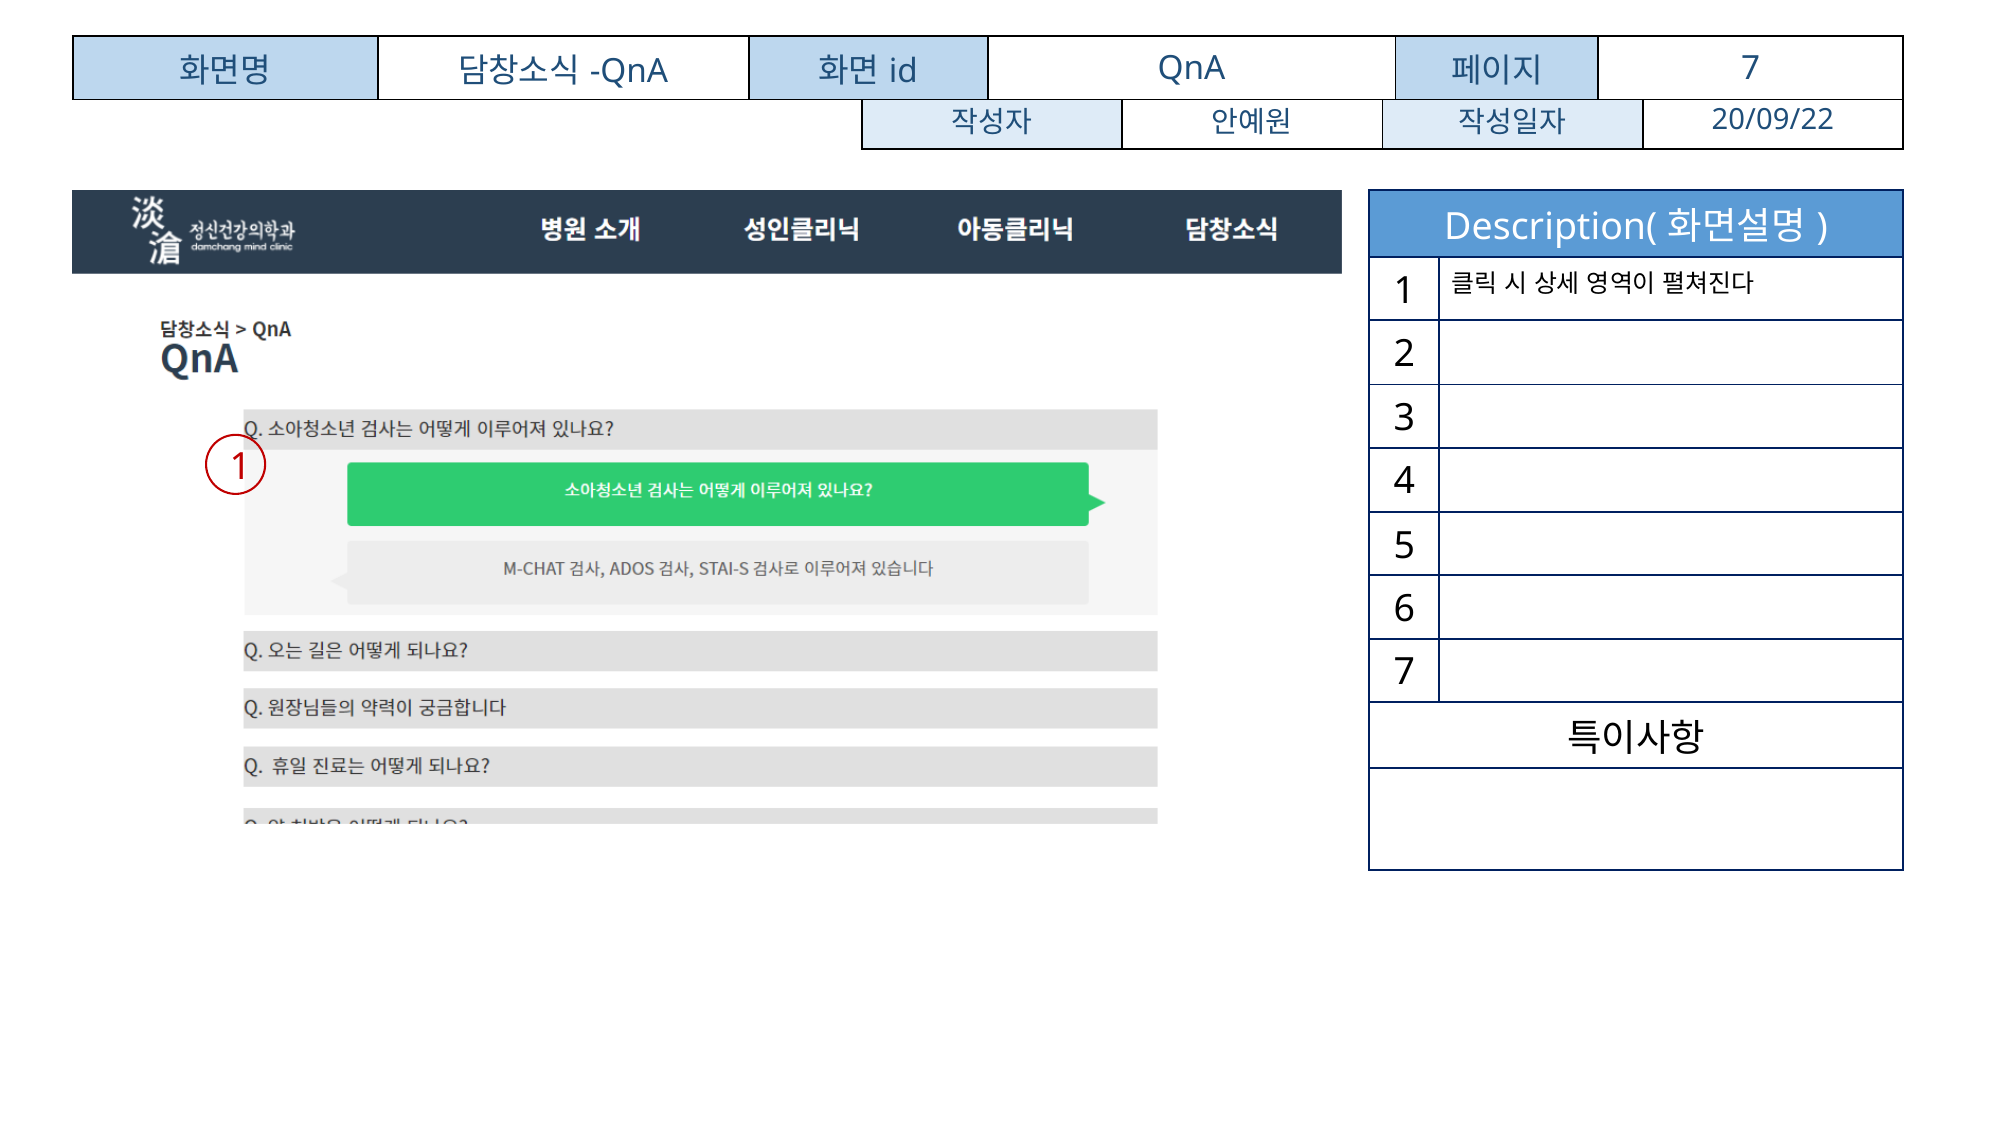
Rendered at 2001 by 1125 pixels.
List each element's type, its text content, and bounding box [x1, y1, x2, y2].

table_header Description(화면설명) [1370, 191, 1902, 256]
table_cell [1440, 321, 1902, 384]
table_cell 3 [1370, 385, 1438, 447]
table_header 페이지 [1396, 37, 1597, 99]
table_header 작성일자 [1383, 100, 1642, 148]
table_header 작성자 [863, 100, 1121, 148]
table_cell 4 [1370, 449, 1438, 511]
table_header 화면id [750, 37, 987, 99]
table_header 안예원 [1123, 100, 1382, 148]
table_cell [1440, 513, 1902, 574]
table_header 7 [1599, 37, 1902, 99]
table_cell [1440, 576, 1902, 638]
table_header 20/09/22 [1644, 100, 1902, 148]
table_cell 7 [1370, 640, 1438, 701]
table_header 화면명 [74, 37, 377, 99]
picture [72, 190, 1343, 825]
table_cell [1440, 385, 1902, 447]
table_cell 1 [1370, 258, 1438, 319]
table_cell 2 [1370, 321, 1438, 384]
table_cell [1370, 769, 1902, 869]
table_cell [1440, 449, 1902, 511]
table_cell 특이사항 [1370, 703, 1902, 767]
table_header 담창소식-QnA [379, 37, 748, 99]
table_header QnA [989, 37, 1395, 99]
table_cell [1440, 640, 1902, 701]
table_cell 5 [1370, 513, 1438, 574]
table_cell 클릭 시 상세 영역이 펼쳐진다 [1440, 258, 1902, 319]
table_cell 6 [1370, 576, 1438, 638]
